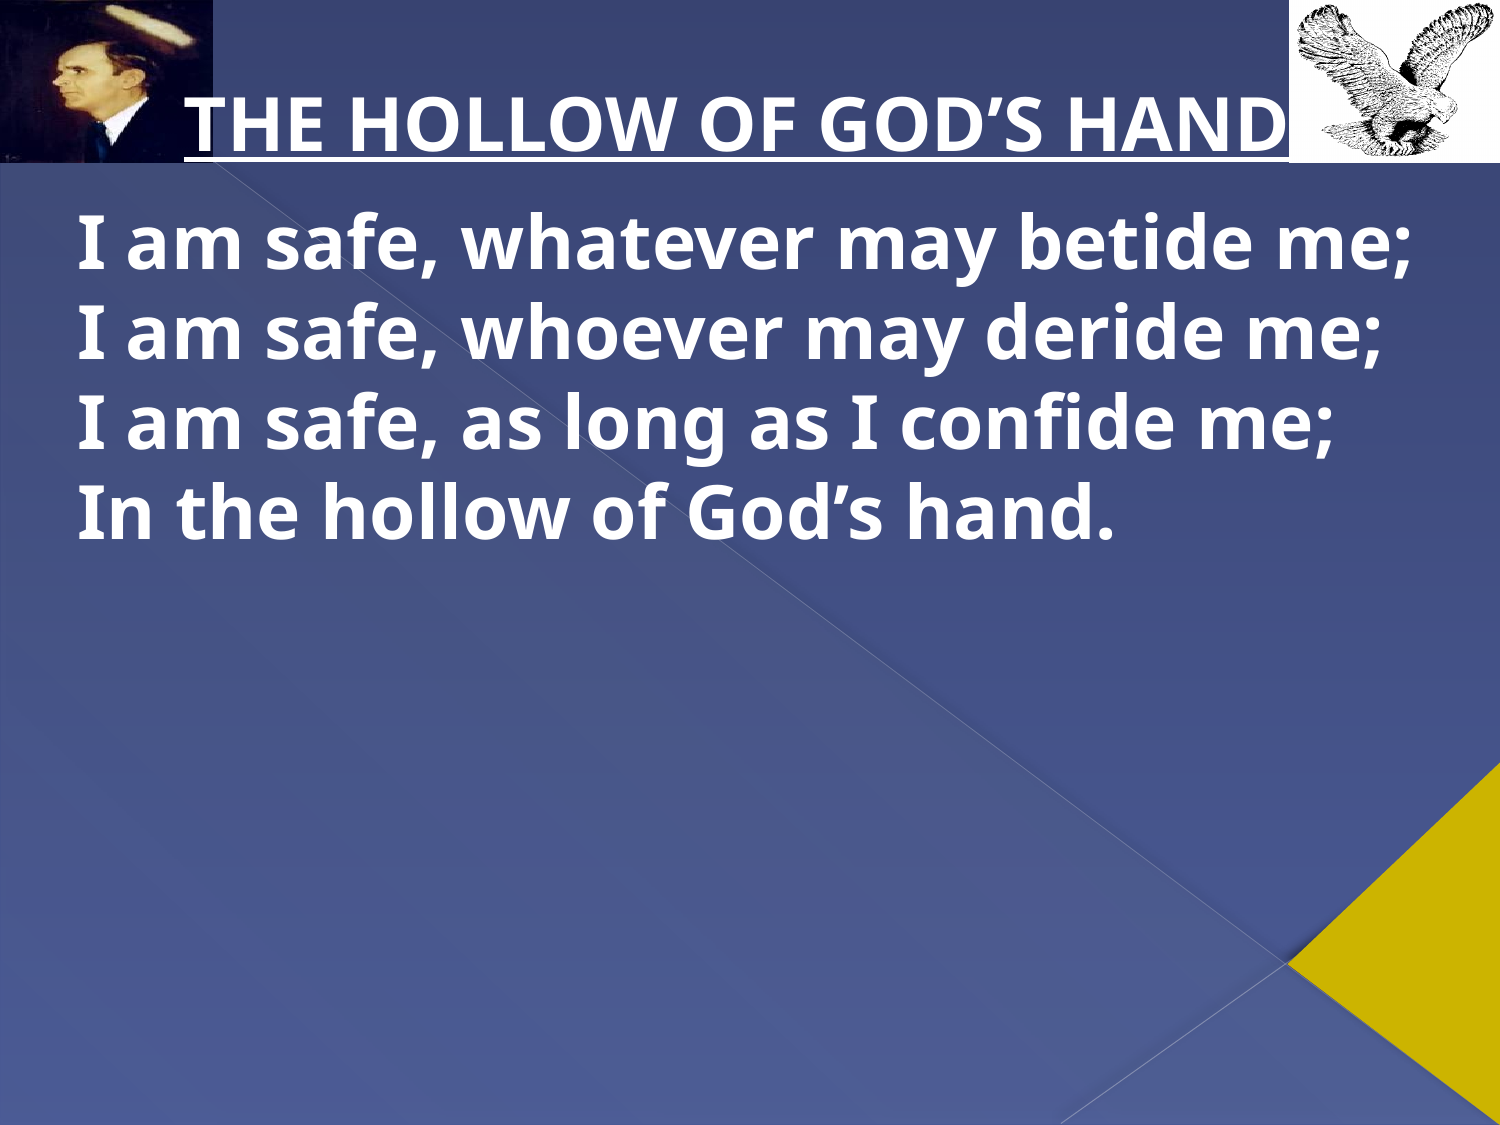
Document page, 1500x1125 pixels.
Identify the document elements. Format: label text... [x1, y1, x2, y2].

picture [1288, 0, 1500, 163]
text_box I am safe, whatever may betide me; I am safe, whoever may deride me; I am safe, as long as I confide me; In the hollow of God’s hand. [62, 187, 1500, 563]
text_box [1285, 760, 1500, 1125]
text_box THE HOLLOW OF GOD’S HAND [0, 68, 1500, 174]
picture [0, 0, 213, 163]
